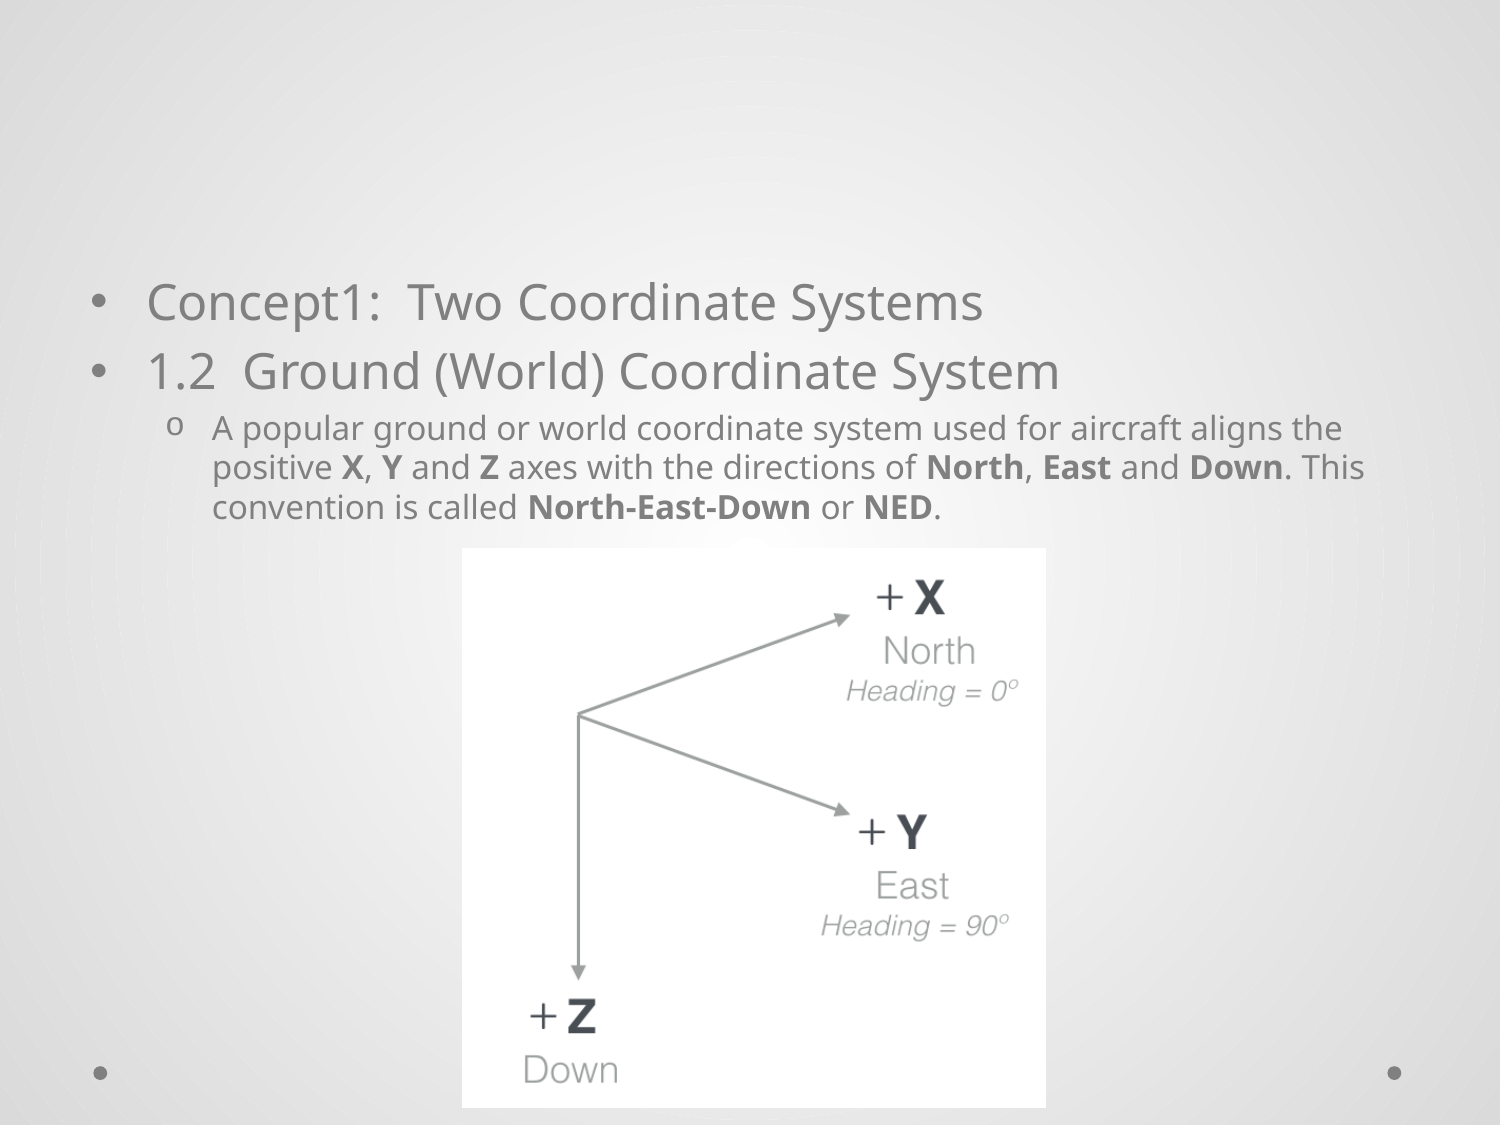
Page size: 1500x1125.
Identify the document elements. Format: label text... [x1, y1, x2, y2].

picture [462, 548, 1046, 1109]
list Concept1: Two Coordinate Systems 1.2 Ground (World) Coordinate System A popular ground or world coordinate system used for aircraft aligns the positive X, Y and Z axes with the directions of North, East and Down. This convention is called North-East-Down or NED. [75, 262, 1425, 1005]
